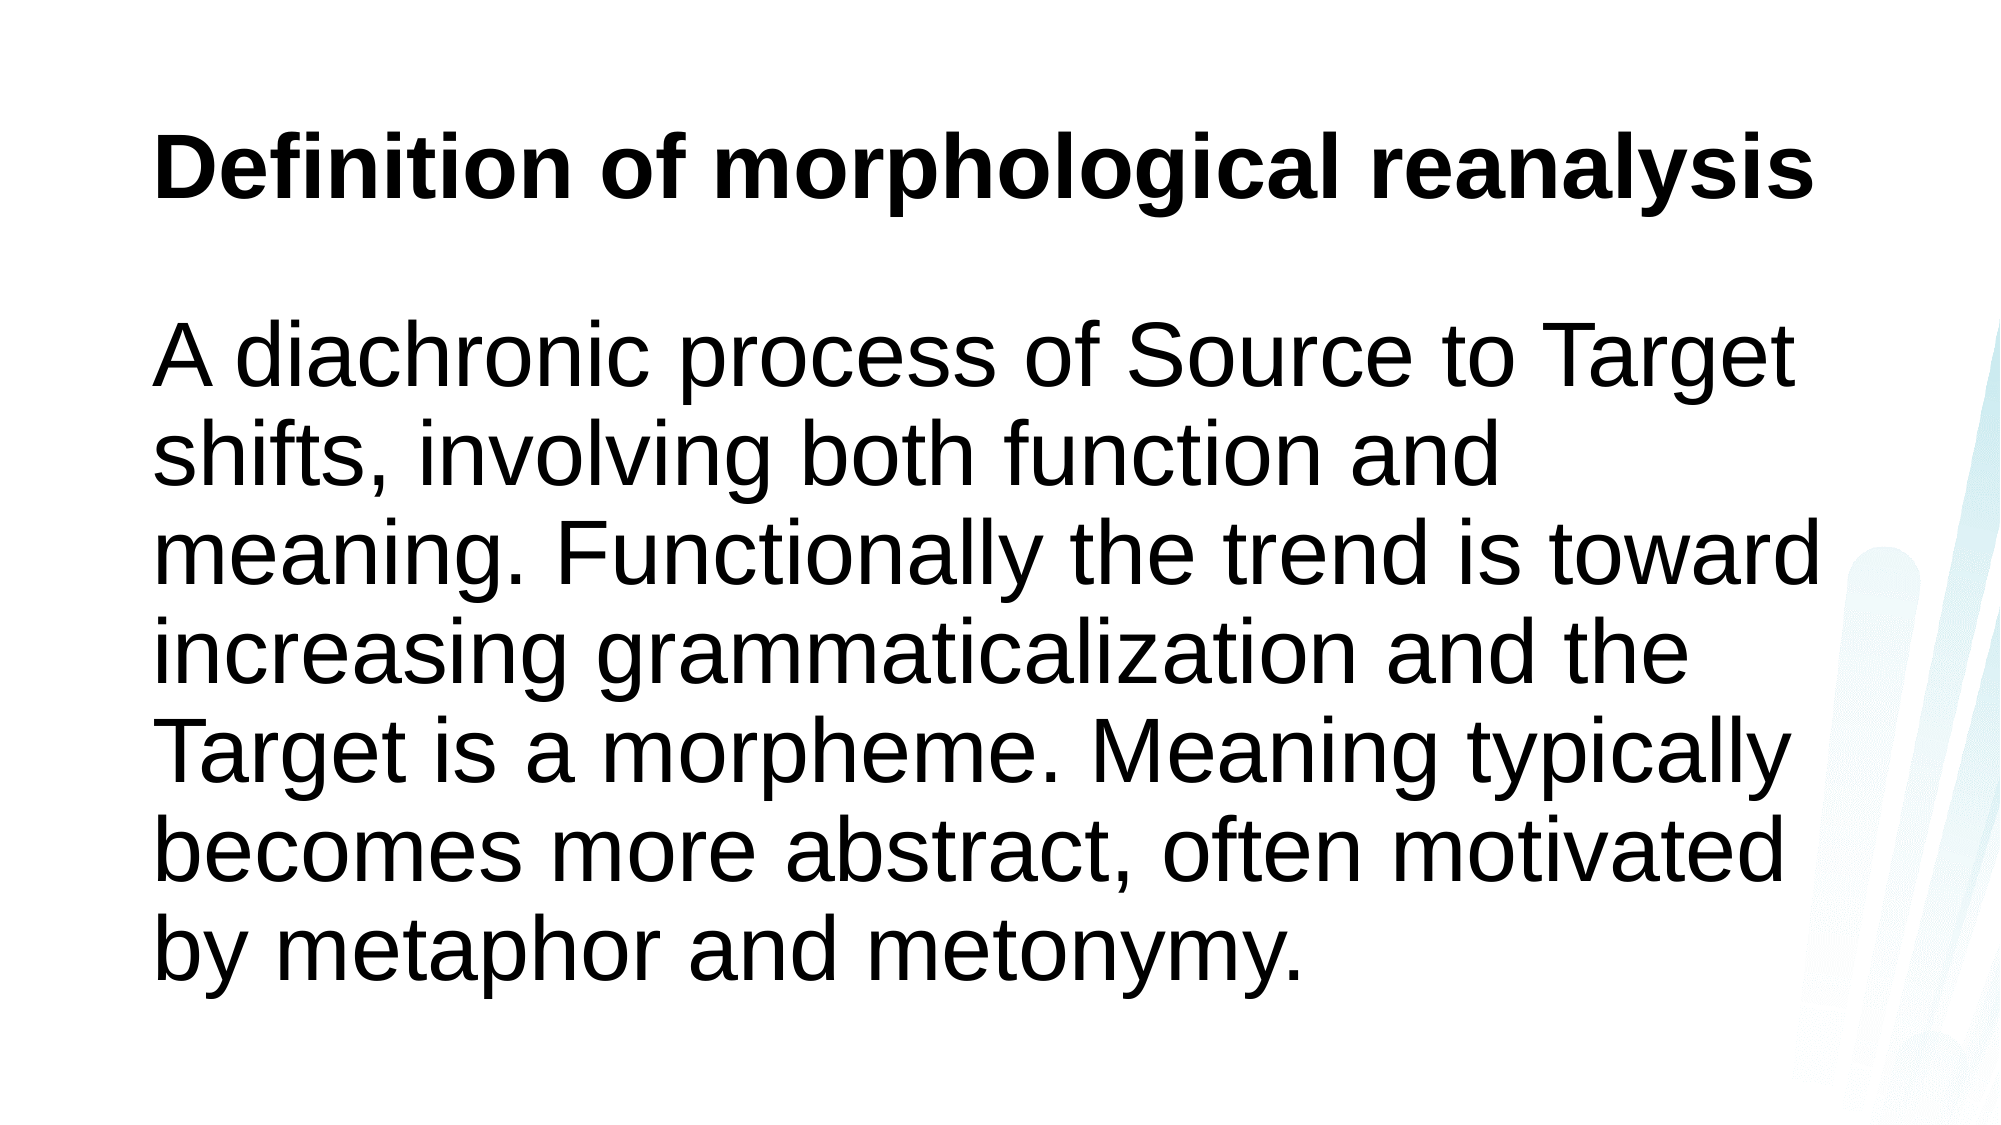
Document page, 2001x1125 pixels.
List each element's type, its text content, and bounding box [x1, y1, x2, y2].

picture [0, 0, 2000, 1125]
title Definition of morphological reanalysis [137, 59, 1863, 278]
list A diachronic process of Source to Target shifts, involving both function and meaning. Functionally the trend is toward increasing grammaticalization and the Target is a morpheme. Meaning typically becomes more abstract, often motivated by metaphor and metonymy. [137, 299, 1863, 1014]
